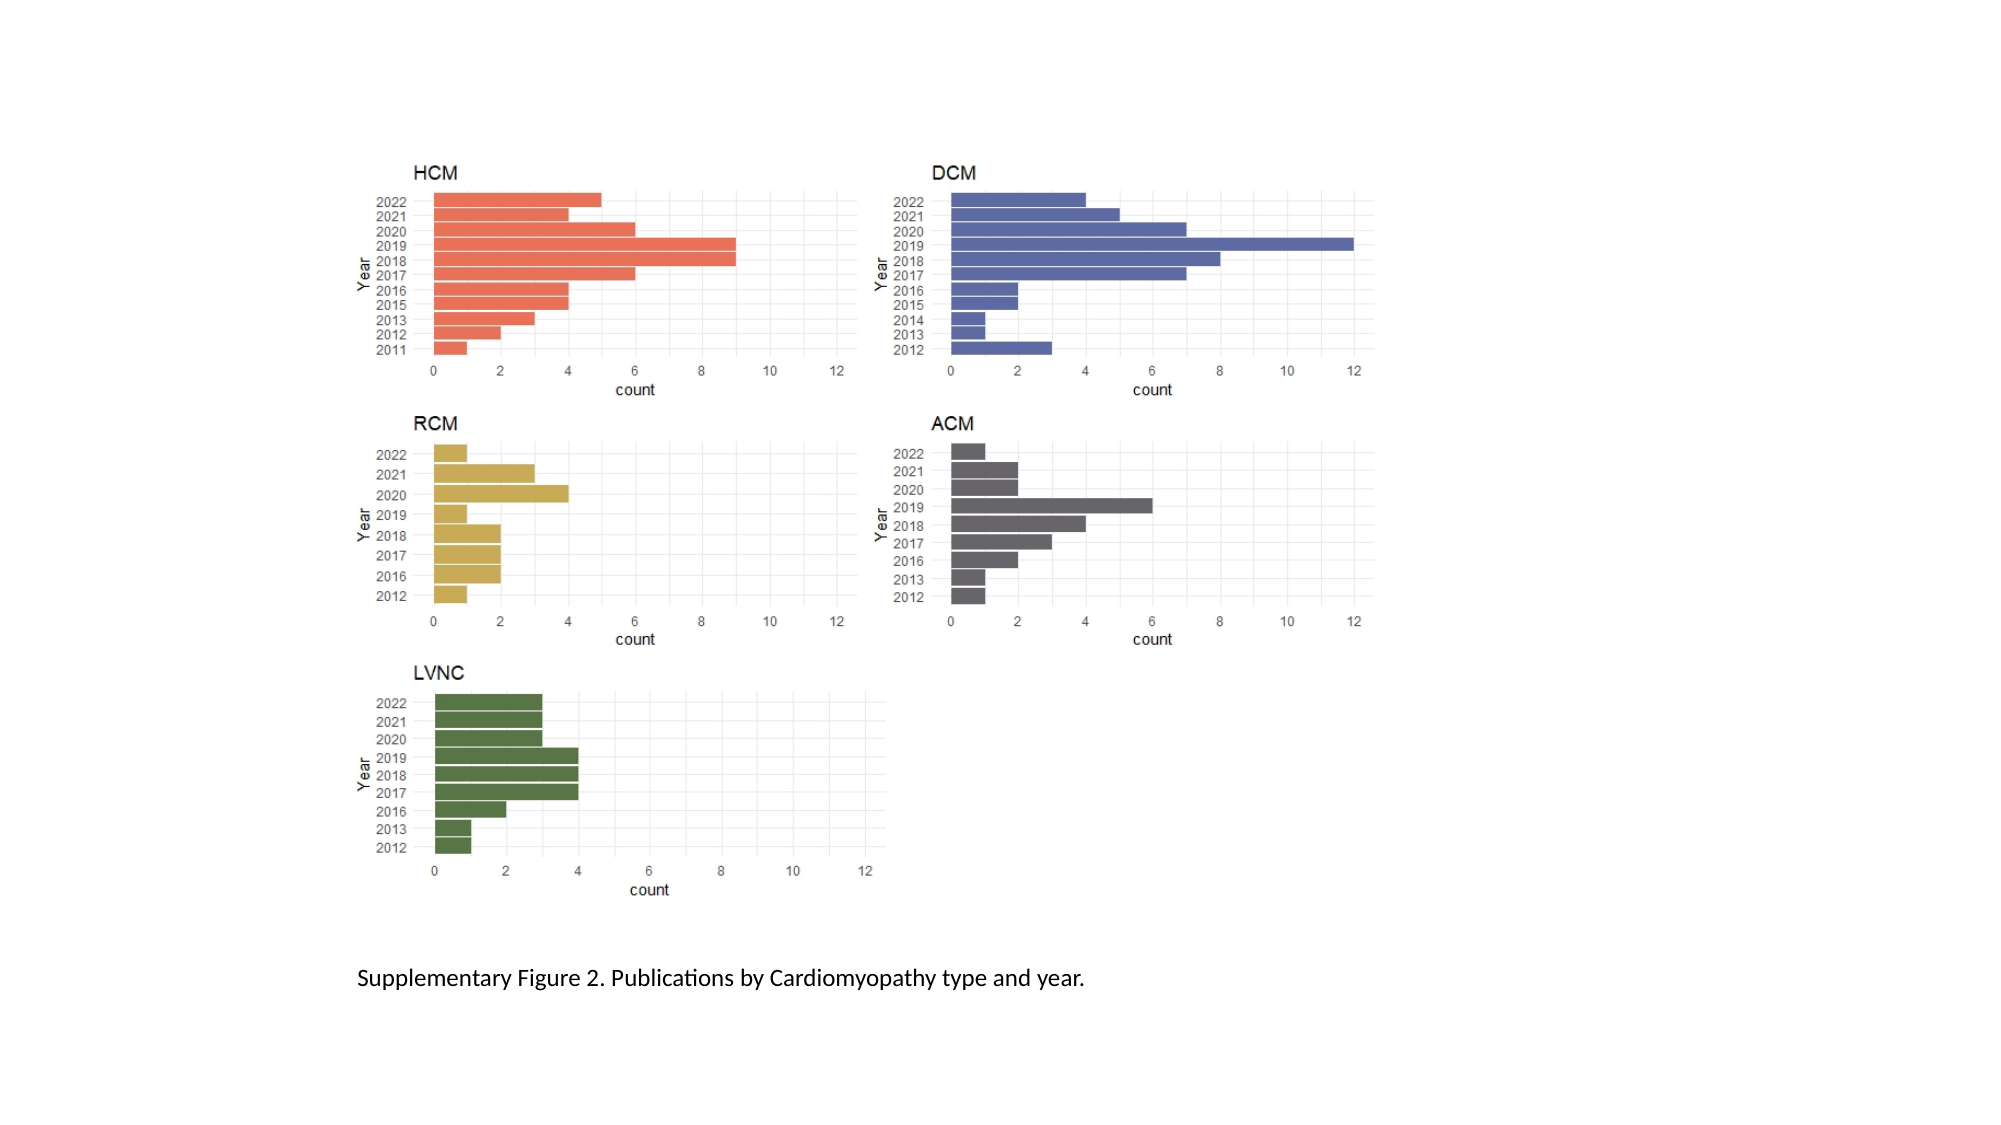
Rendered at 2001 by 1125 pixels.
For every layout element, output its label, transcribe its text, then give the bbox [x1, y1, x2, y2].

picture [340, 148, 1391, 914]
text_box Supplementary Figure 2. Publications by Cardiomyopathy type and year. [342, 953, 1102, 999]
